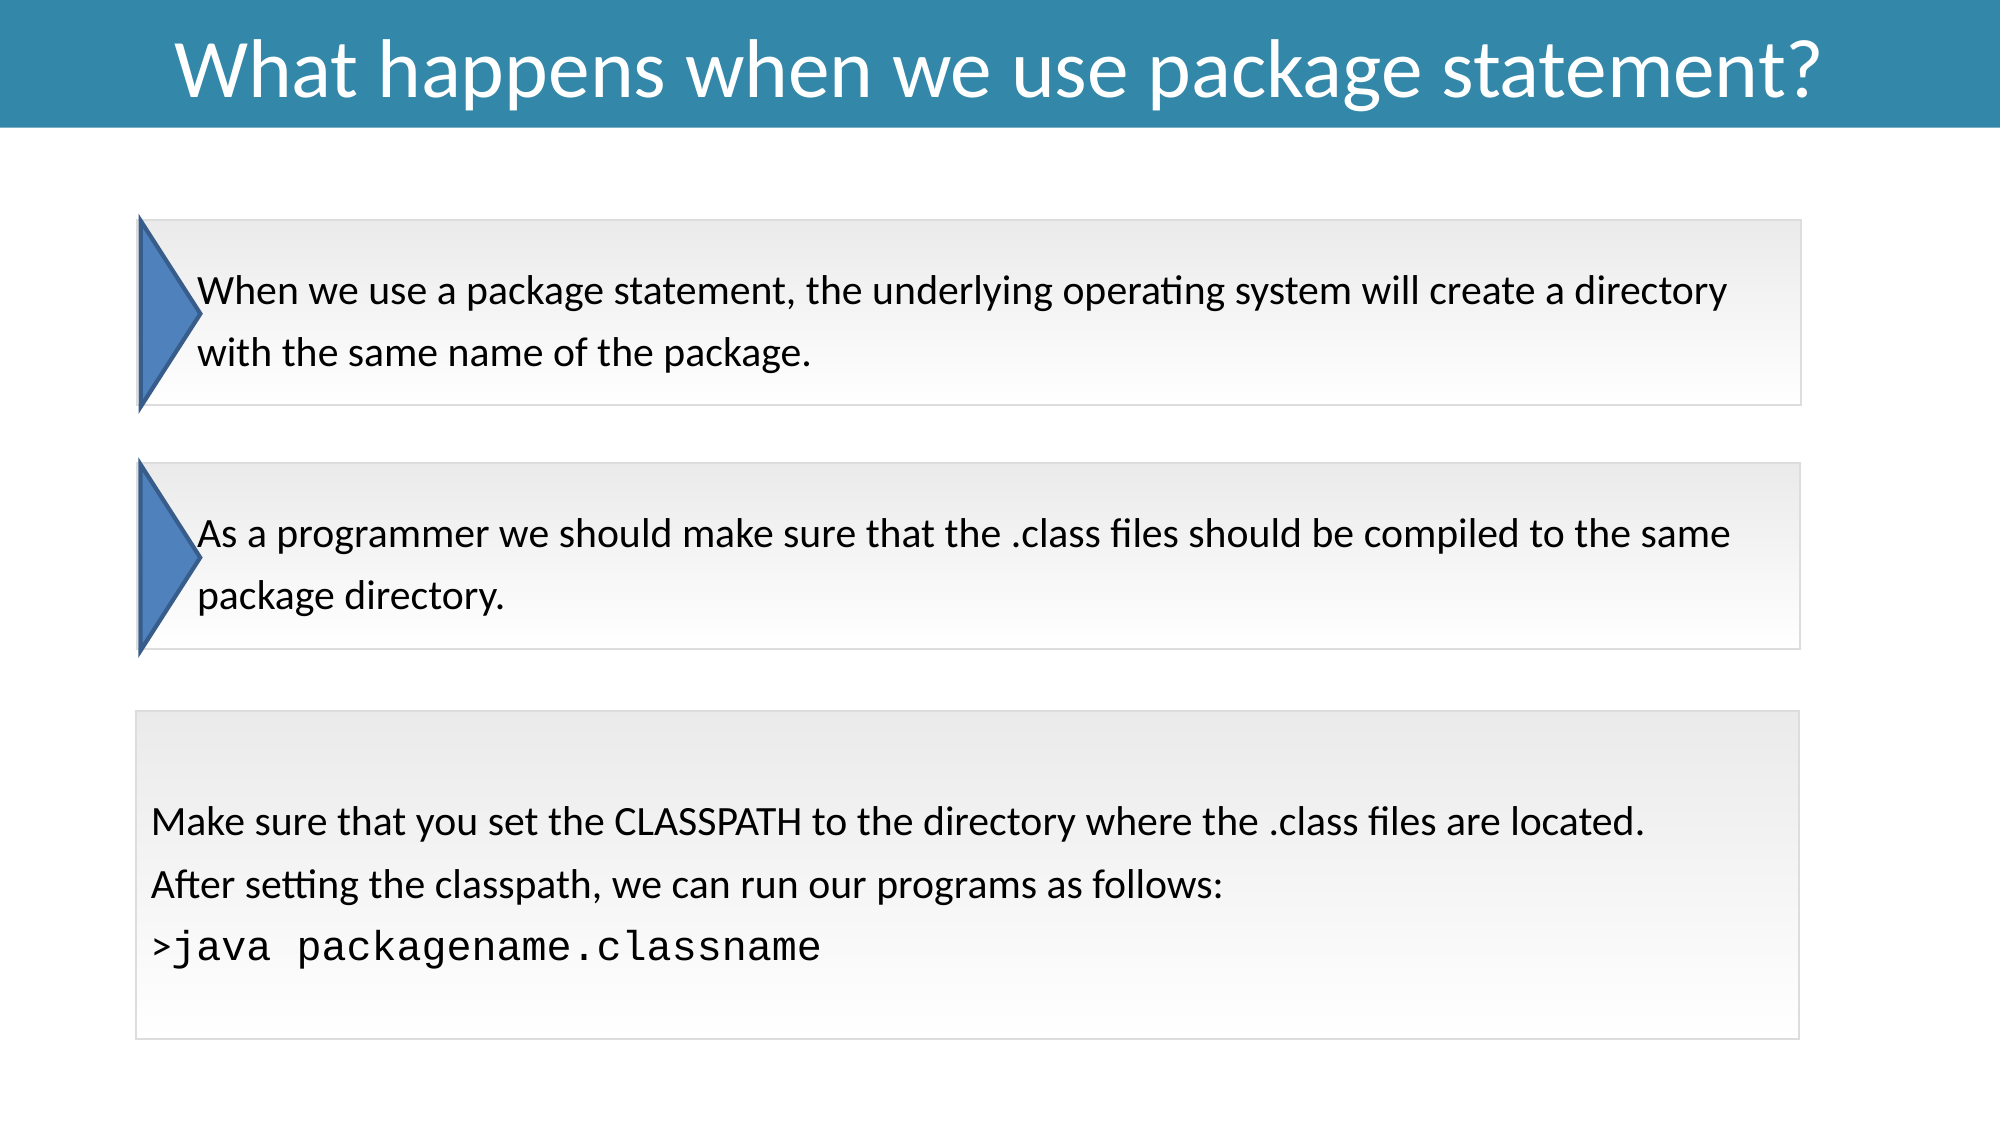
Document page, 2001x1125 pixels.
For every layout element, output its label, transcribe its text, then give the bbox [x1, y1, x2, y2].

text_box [137, 463, 1800, 651]
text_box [137, 220, 1801, 407]
text_box What happens when we use package statement? [0, 0, 2000, 128]
text_box Make sure that you set the CLASSPATH to the directory where the .class files are located. After setting the classpath, we can run our programs as follows: >java packagename.classname [136, 711, 1799, 1040]
